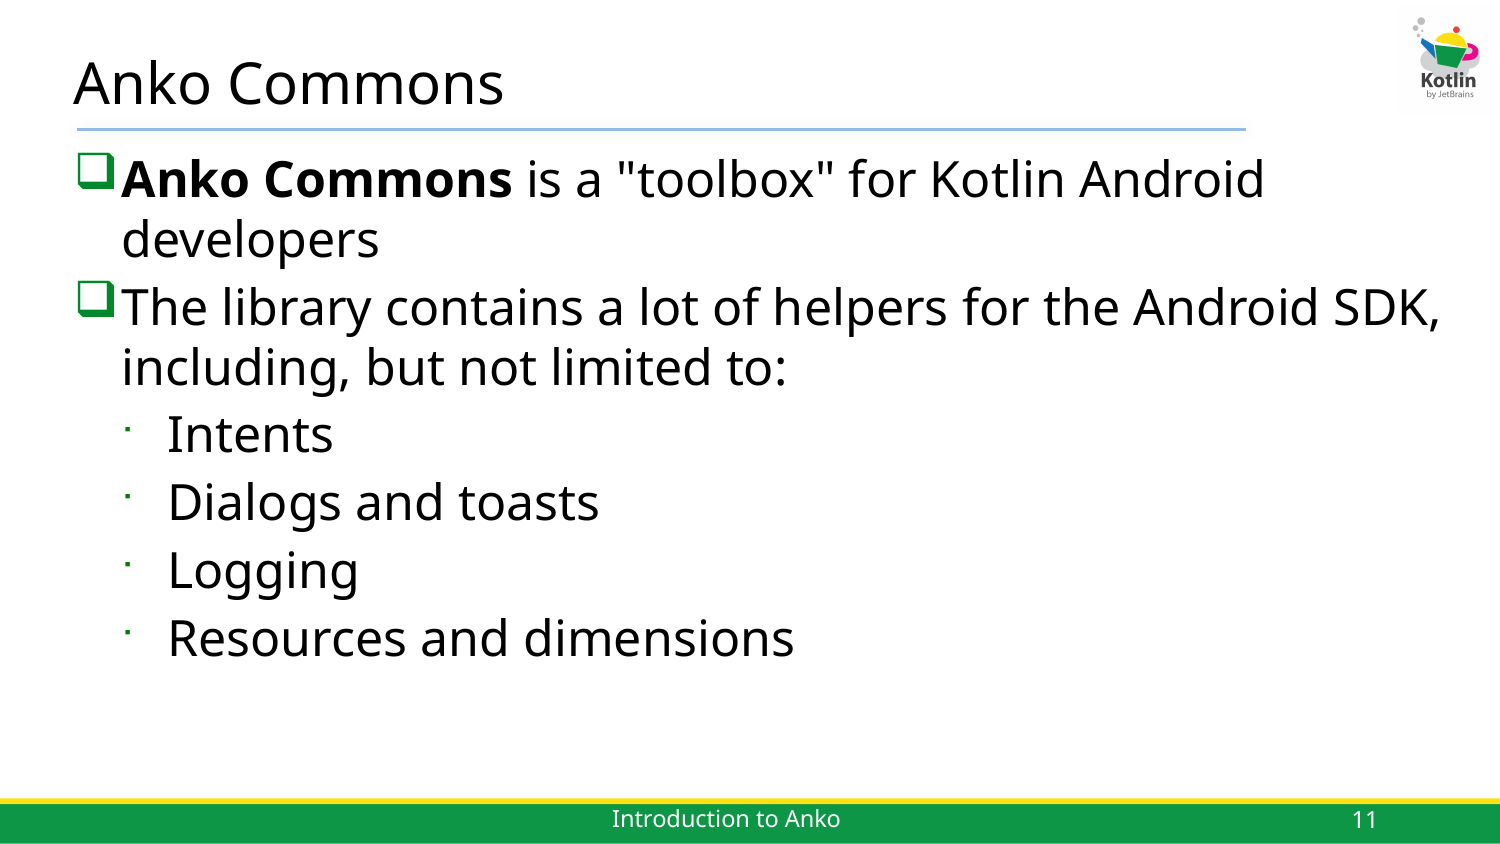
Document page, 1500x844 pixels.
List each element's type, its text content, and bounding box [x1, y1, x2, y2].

title Anko Commons [64, 0, 1341, 126]
list Anko Commons is a "toolbox" for Kotlin Android developers The library contains a lot of helpers for the Android SDK, including, but not limited to: Intents Dialogs and toasts Logging Resources and dimensions [64, 137, 1480, 844]
picture [1398, 2, 1500, 118]
